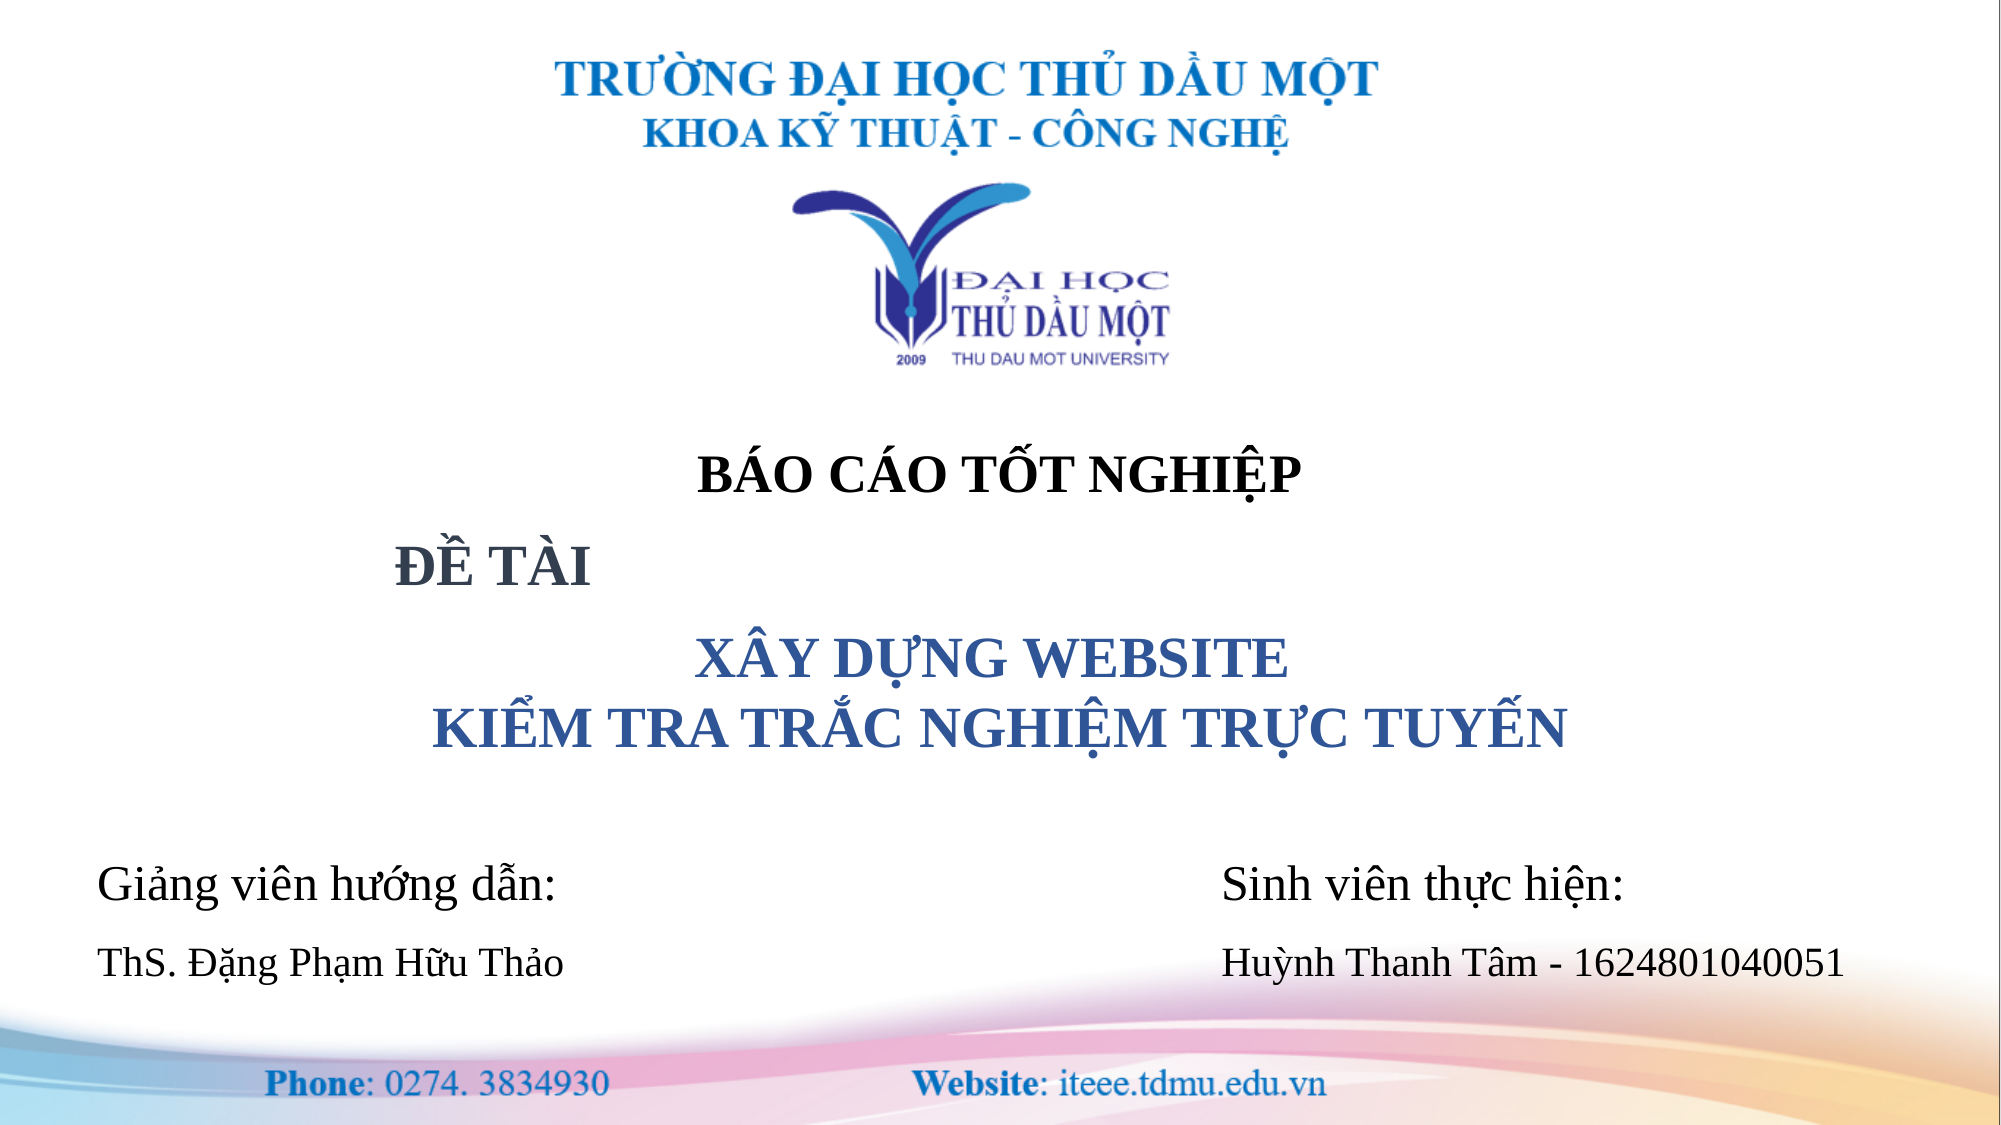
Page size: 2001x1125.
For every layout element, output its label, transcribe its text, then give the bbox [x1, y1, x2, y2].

text_box Giảng viên hướng dẫn: ThS. Đặng Phạm Hữu Thảo [82, 812, 905, 993]
text_box ĐỀ TÀI [152, 519, 835, 605]
picture [0, 0, 2001, 1125]
text_box XÂY DỰNG WEBSITE KIỂM TRA TRẮC NGHIỆM TRỰC TUYẾN [111, 611, 1889, 766]
text_box Sinh viên thực hiện: Huỳnh Thanh Tâm - 1624801040051 [1206, 812, 1975, 993]
text_box BÁO CÁO TỐT NGHIỆP [615, 398, 1385, 511]
